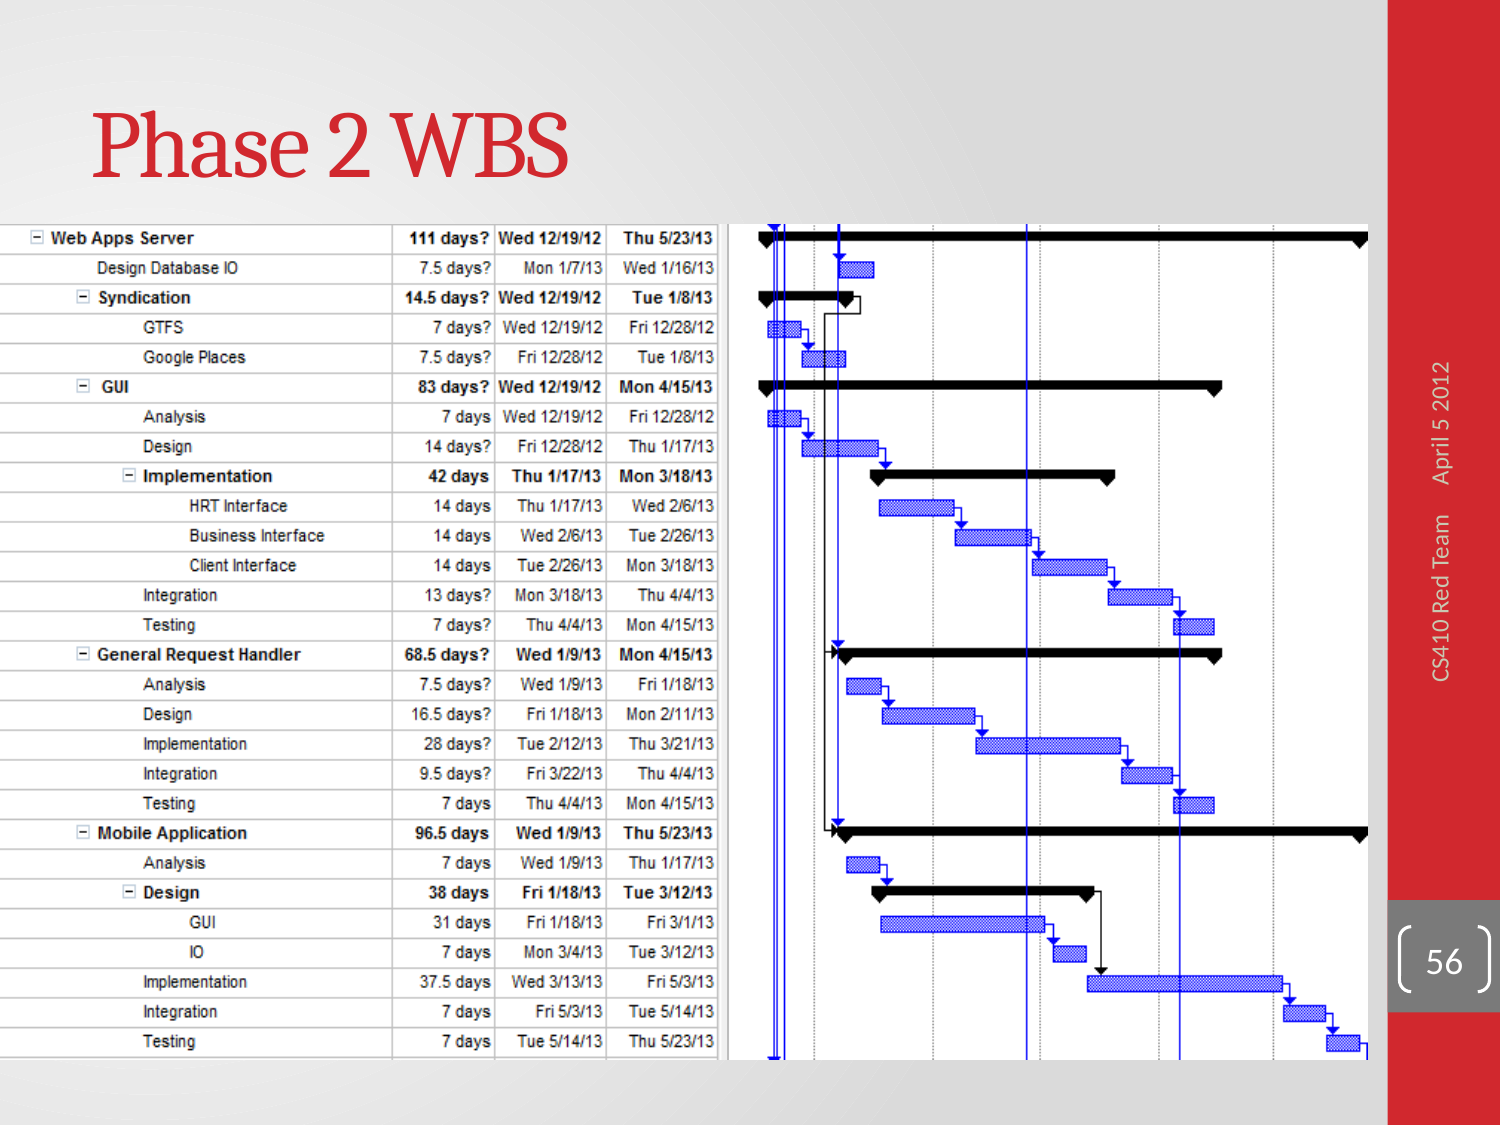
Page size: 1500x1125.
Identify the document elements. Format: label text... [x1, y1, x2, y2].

footer CS410 Red Team [1408, 500, 1469, 889]
picture [0, 224, 1368, 1060]
title Phase 2 WBS [75, 45, 1325, 217]
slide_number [1408, 100, 1469, 500]
slide_number 56 [1397, 925, 1492, 994]
